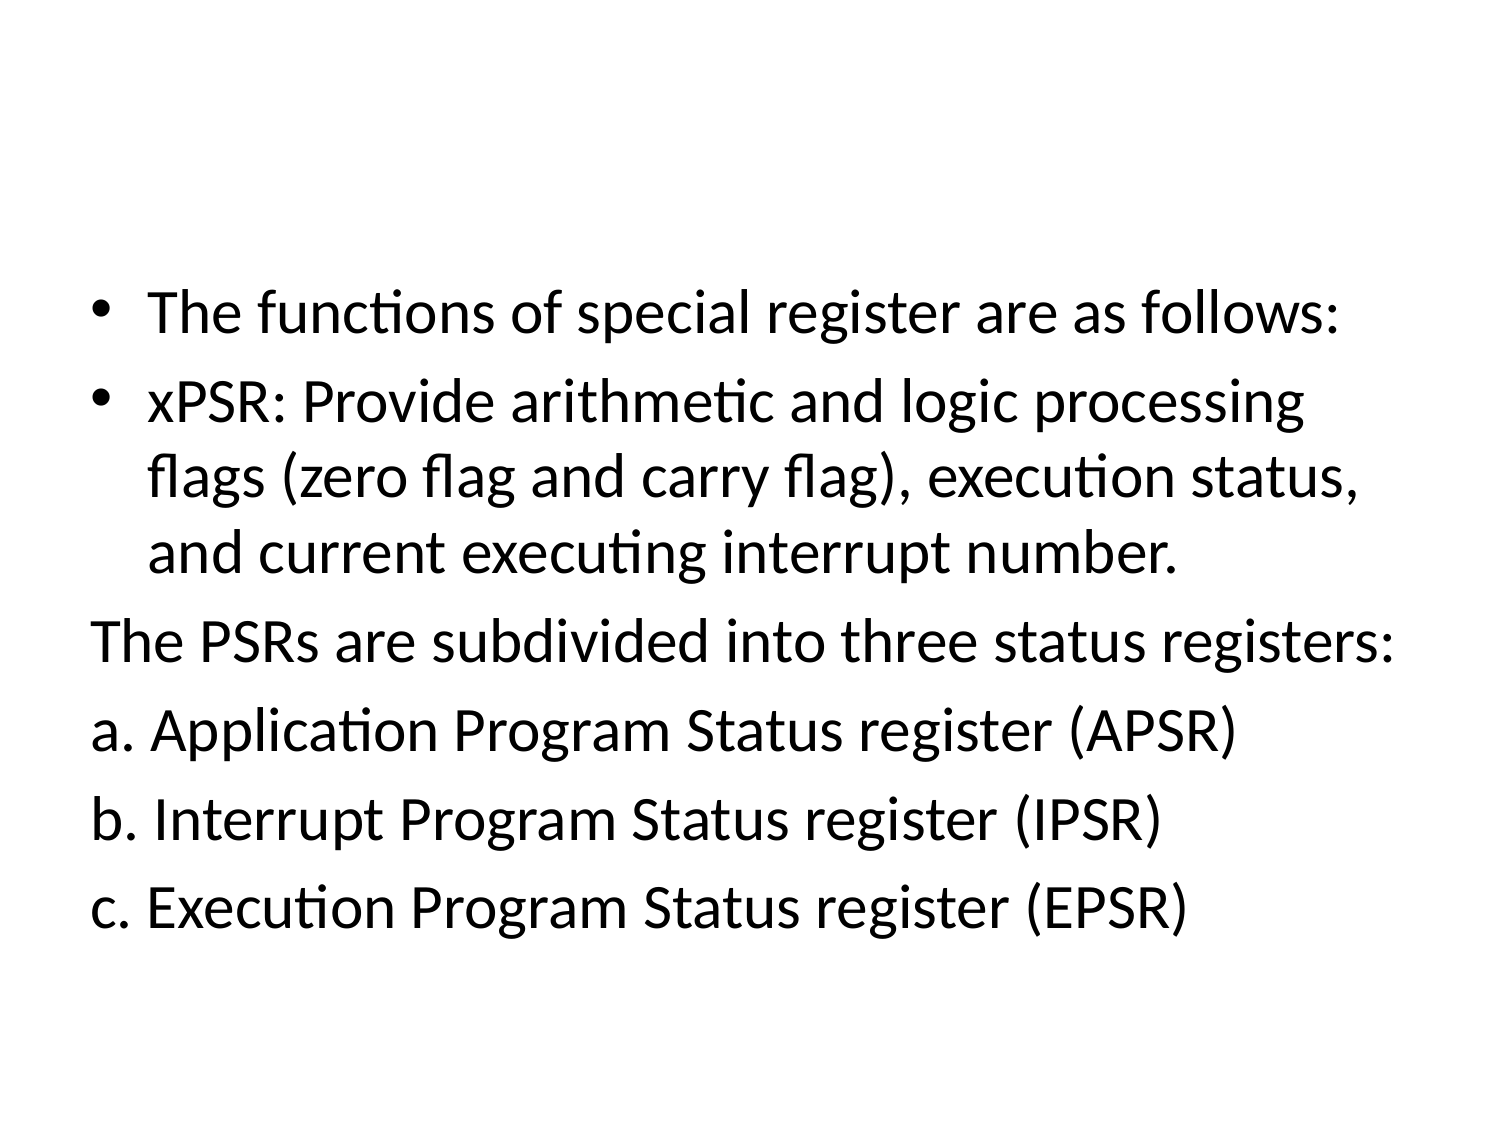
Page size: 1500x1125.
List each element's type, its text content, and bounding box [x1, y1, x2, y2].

list The functions of special register are as follows: xPSR: Provide arithmetic and logic processing flags (zero flag and carry flag), execution status, and current executing interrupt number. The PSRs are subdivided into three status registers: a. Application Program Status register (APSR) b. Interrupt Program Status register (IPSR) c. Execution Program Status register (EPSR) [75, 262, 1425, 1005]
